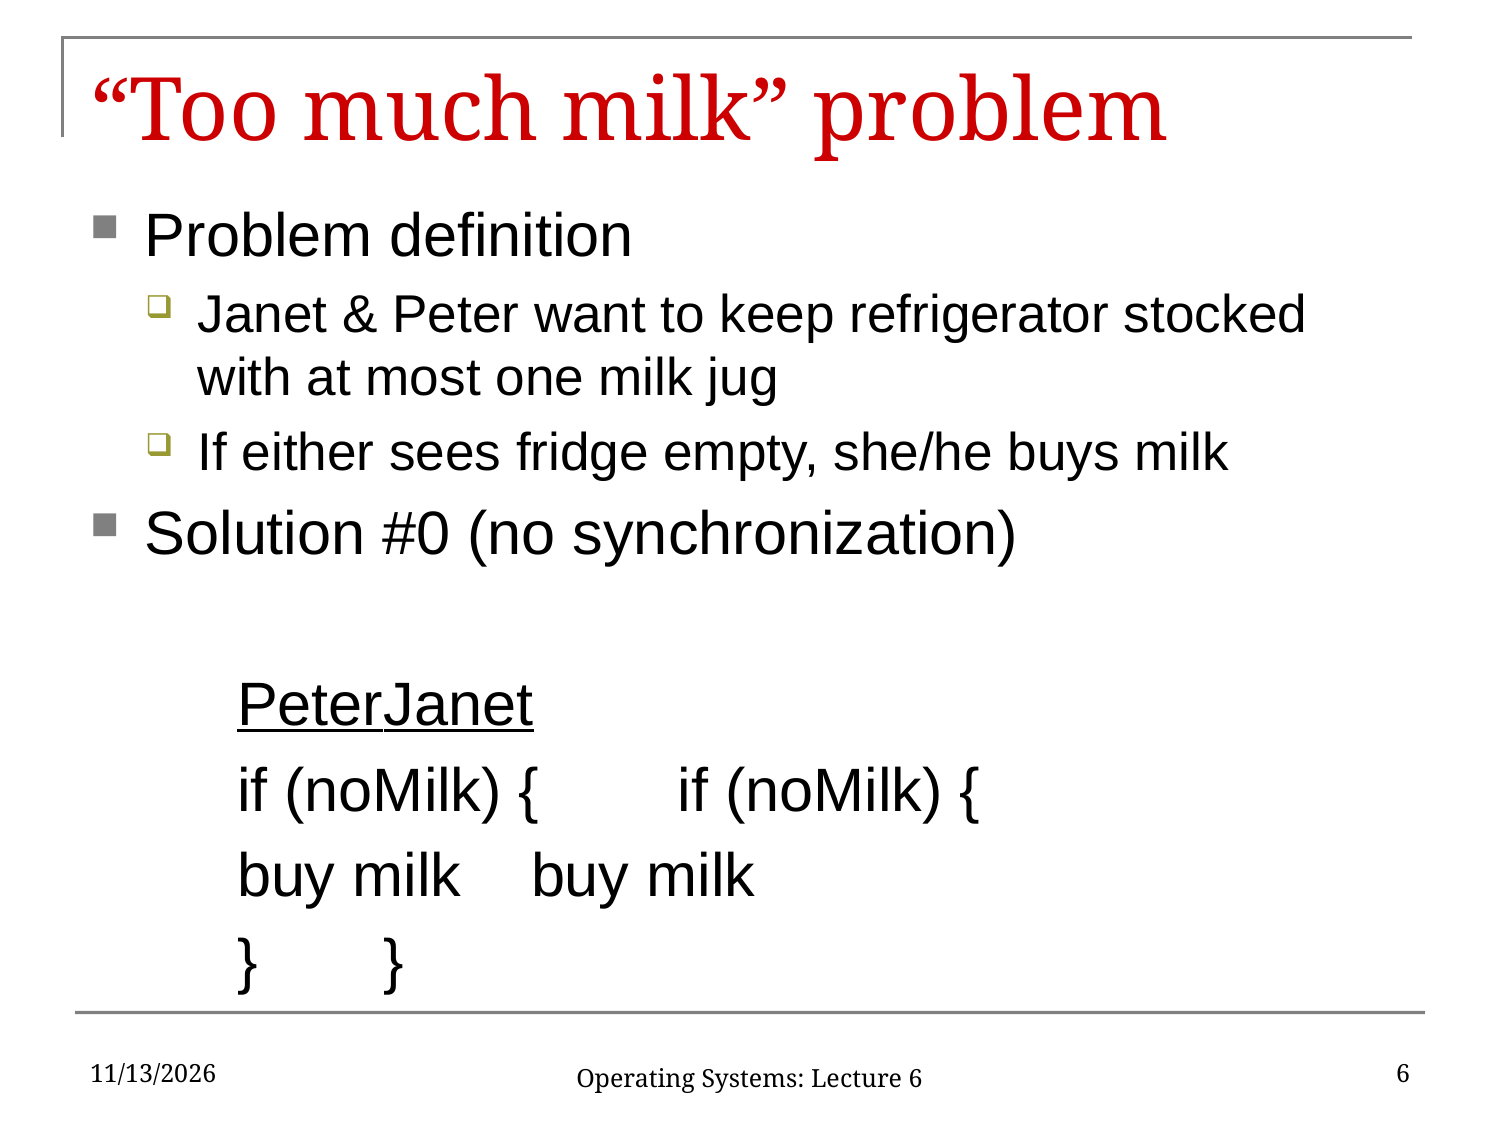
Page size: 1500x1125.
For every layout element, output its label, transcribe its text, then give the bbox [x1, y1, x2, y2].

footer Operating Systems: Lecture 6 [512, 1024, 988, 1101]
slide_number 6 [1074, 1023, 1426, 1100]
title “Too much milk” problem [75, 45, 1425, 163]
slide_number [74, 1023, 426, 1100]
list Problem definition Janet & Peter want to keep refrigerator stocked with at most one milk jug If either sees fridge empty, she/he buys milk Solution #0 (no synchronization) Peter Janet if (noMilk) { if (noMilk) { buy milk buy milk } } [75, 187, 1425, 1006]
